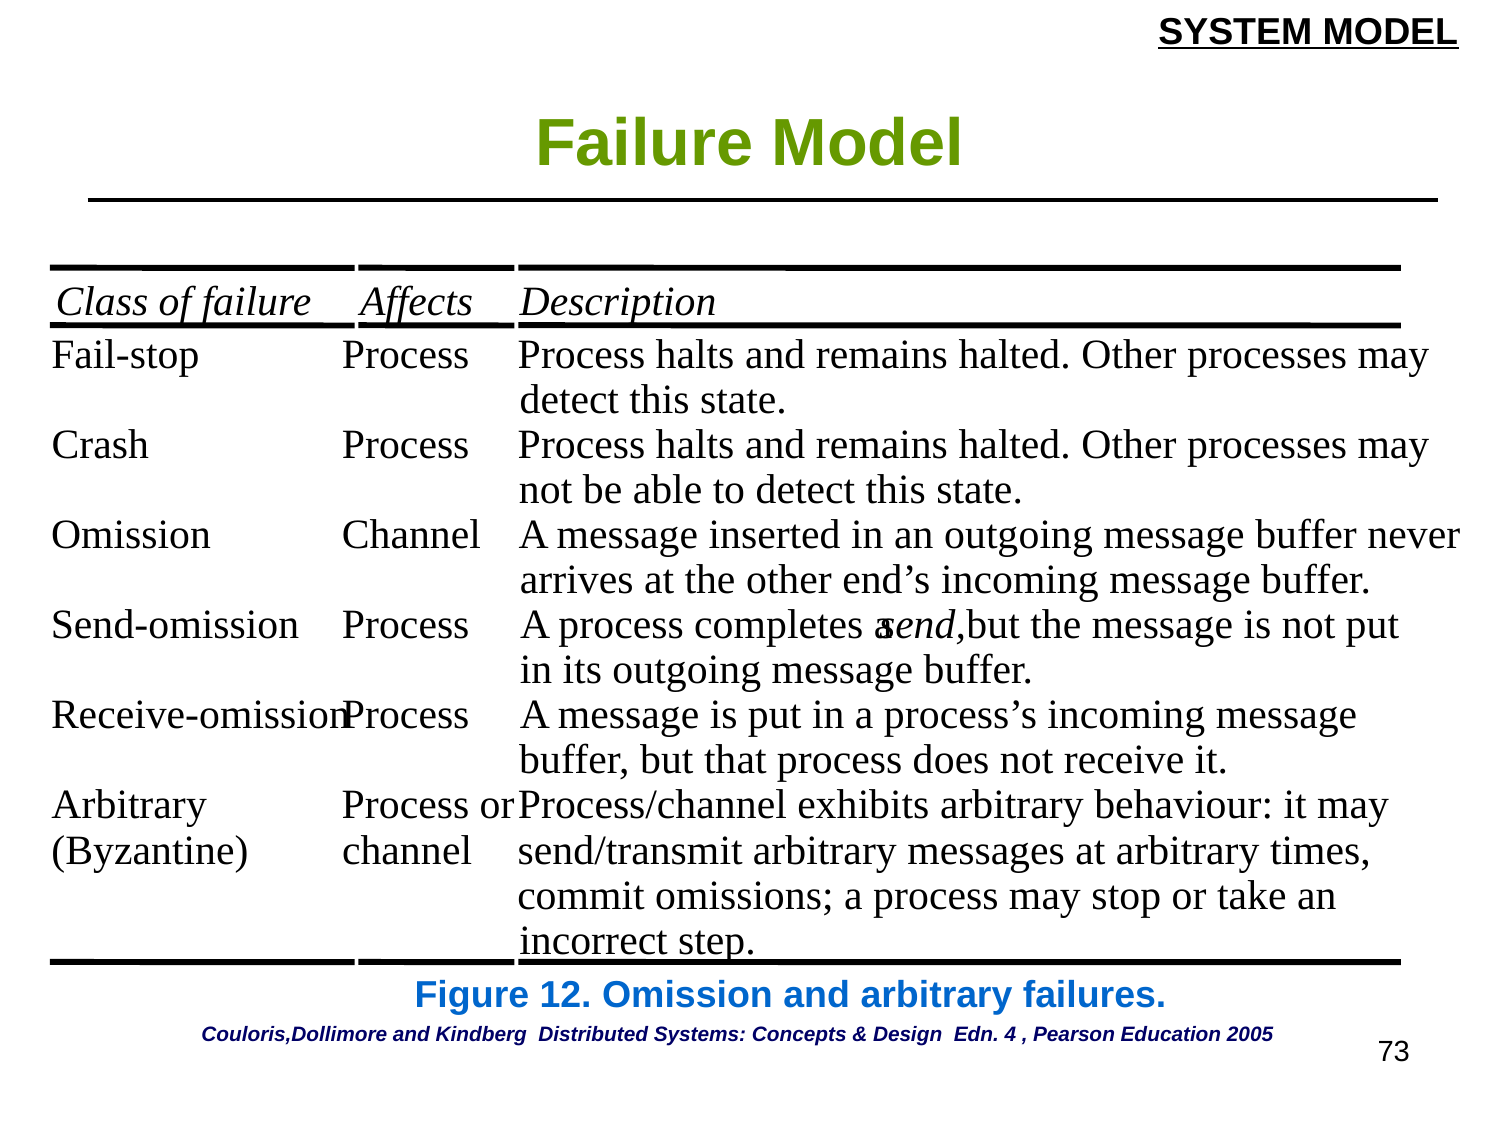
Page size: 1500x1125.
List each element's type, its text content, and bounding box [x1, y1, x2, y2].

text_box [49, 267, 1461, 963]
text_box Figure 12. Omission and arbitrary failures. [399, 971, 1183, 1012]
text_box Couloris,Dollimore and Kindberg Distributed Systems: Concepts & Design Edn. 4 , Pearson Education 2005 [99, 1012, 1375, 1090]
text_box SYSTEM MODEL [1143, 0, 1484, 60]
table_header [88, 202, 1438, 266]
slide_number 73 [1074, 1024, 1426, 1103]
title Failure Model [74, 37, 1426, 241]
